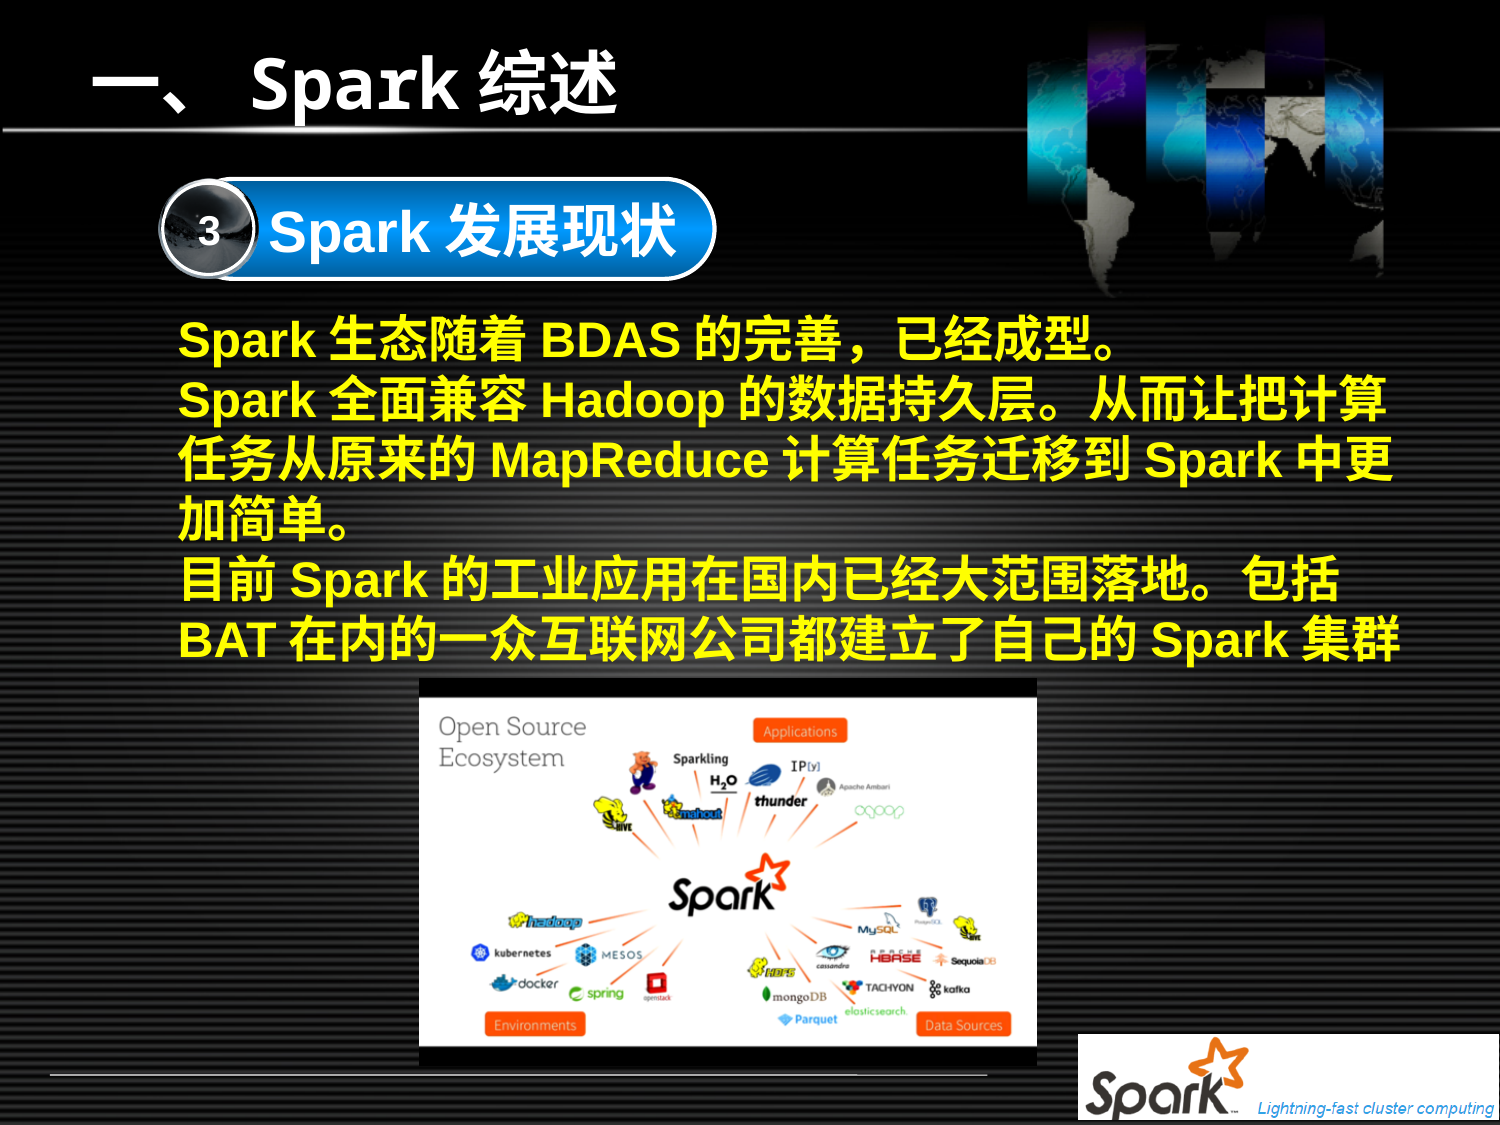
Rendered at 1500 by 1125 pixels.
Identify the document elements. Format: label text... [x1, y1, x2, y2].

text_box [158, 178, 715, 279]
picture [0, 0, 1500, 1125]
title 一、Spark综述 [75, 43, 1269, 119]
text_box Spark生态随着BDAS的完善，已经成型。 Spark全面兼容Hadoop的数据持久层。从而让把计算任务从原来的MapReduce计算任务迁移到Spark中更加简单。 目前Spark的工业应用在国内已经大范围落地。包括BAT在内的一众互联网公司都建立了自己的Spark集群 [162, 299, 1436, 675]
